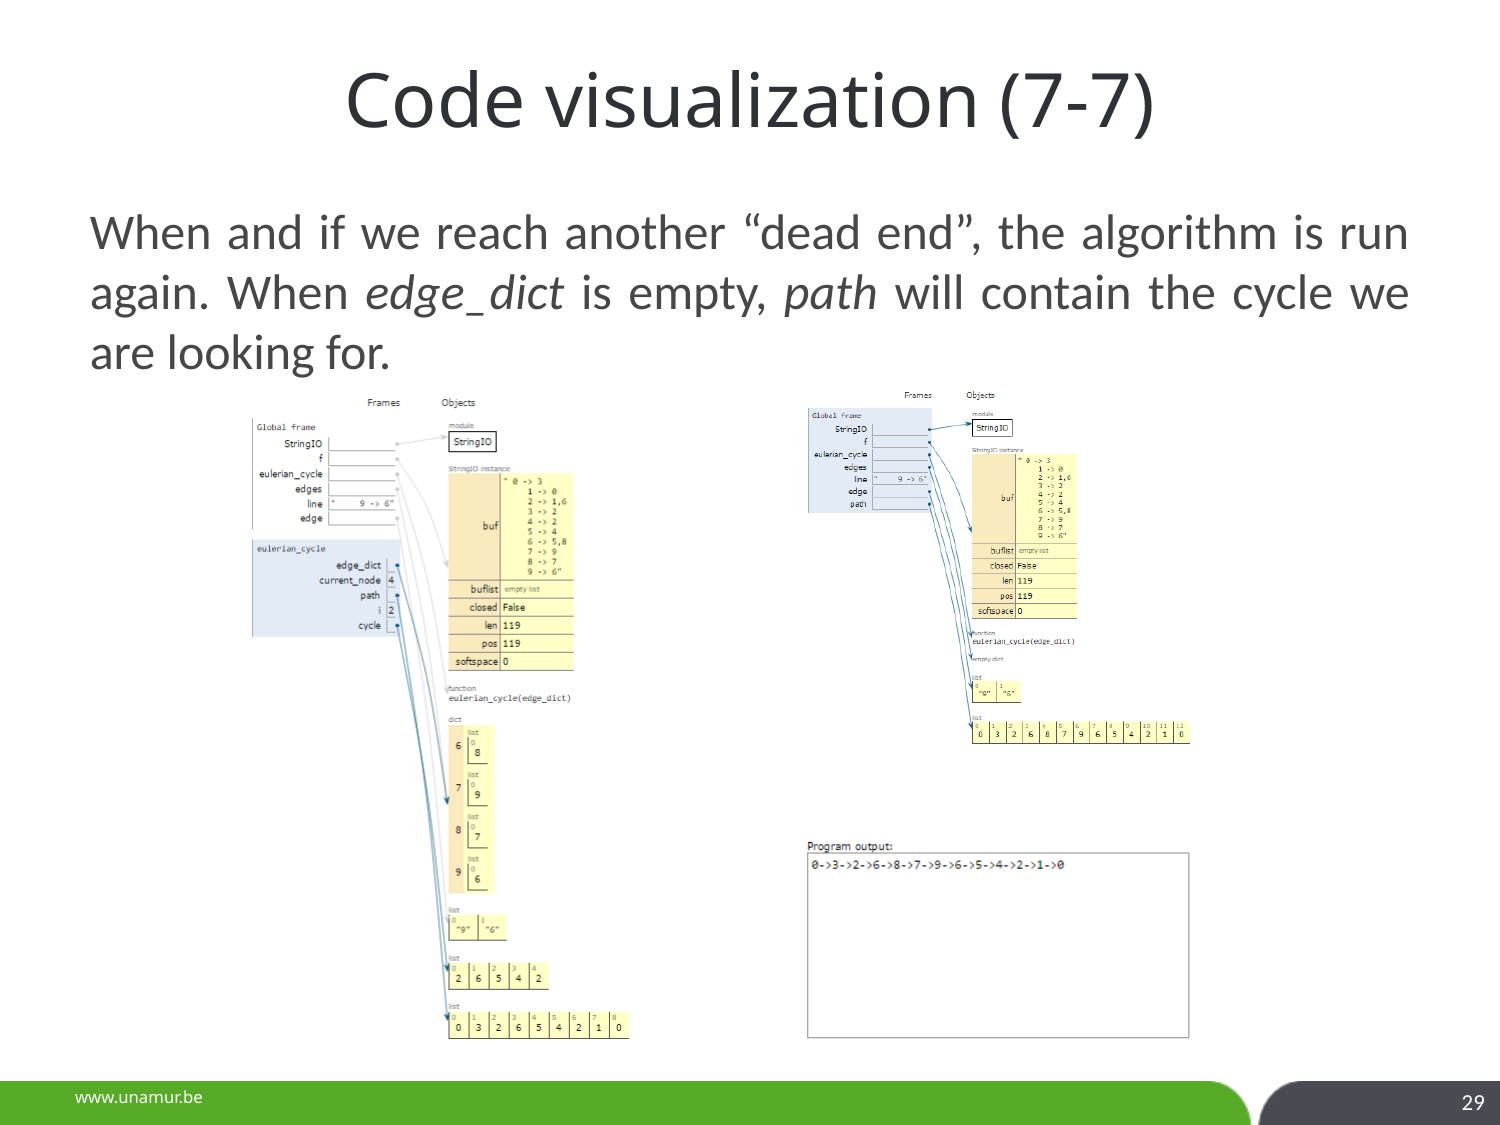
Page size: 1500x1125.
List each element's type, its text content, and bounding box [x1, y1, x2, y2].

picture [806, 380, 1193, 753]
list When and if we reach another “dead end”, the algorithm is run again. When edge_dict is empty, path will contain the cycle we are looking for. [75, 191, 1425, 390]
picture [806, 835, 1193, 1043]
slide_number 29 [1149, 1071, 1500, 1125]
title Code visualization (7-7) [75, 45, 1425, 191]
picture [247, 379, 634, 1043]
